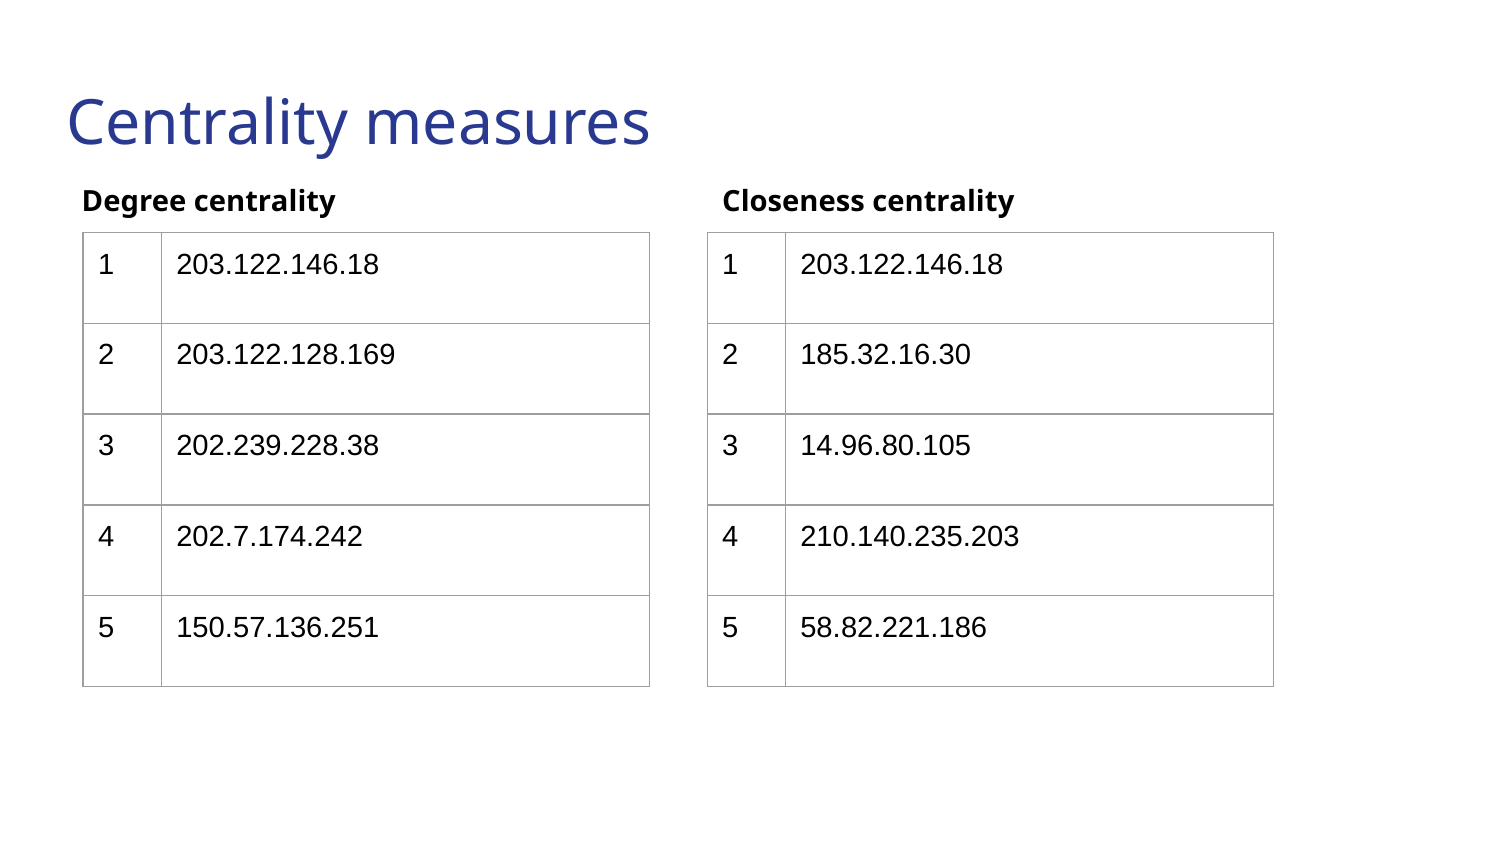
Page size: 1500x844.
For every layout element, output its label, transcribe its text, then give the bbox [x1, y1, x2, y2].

table_cell 4 [84, 506, 161, 595]
table_cell 3 [84, 415, 161, 504]
table_header 1 [84, 233, 161, 323]
text_box Degree centrality [66, 166, 472, 232]
table_cell 14.96.80.105 [786, 415, 1273, 504]
table_cell 58.82.221.186 [786, 596, 1273, 686]
table_cell 210.140.235.203 [786, 506, 1273, 595]
table_header 203.122.146.18 [162, 233, 649, 323]
table_cell 2 [84, 324, 161, 413]
title Centrality measures [51, 67, 1449, 167]
table_header 1 [708, 233, 785, 323]
table_cell 5 [84, 596, 161, 686]
table_cell 202.7.174.242 [162, 506, 649, 595]
table_cell 203.122.128.169 [162, 324, 649, 413]
table_cell 185.32.16.30 [786, 324, 1273, 413]
table_cell 150.57.136.251 [162, 596, 649, 686]
text_box Closeness centrality [707, 166, 1123, 232]
table_cell 2 [708, 324, 785, 413]
table_cell 3 [708, 415, 785, 504]
table_cell 5 [708, 596, 785, 686]
table_header 203.122.146.18 [786, 233, 1273, 323]
table_cell 202.239.228.38 [162, 415, 649, 504]
table_cell 4 [708, 506, 785, 595]
